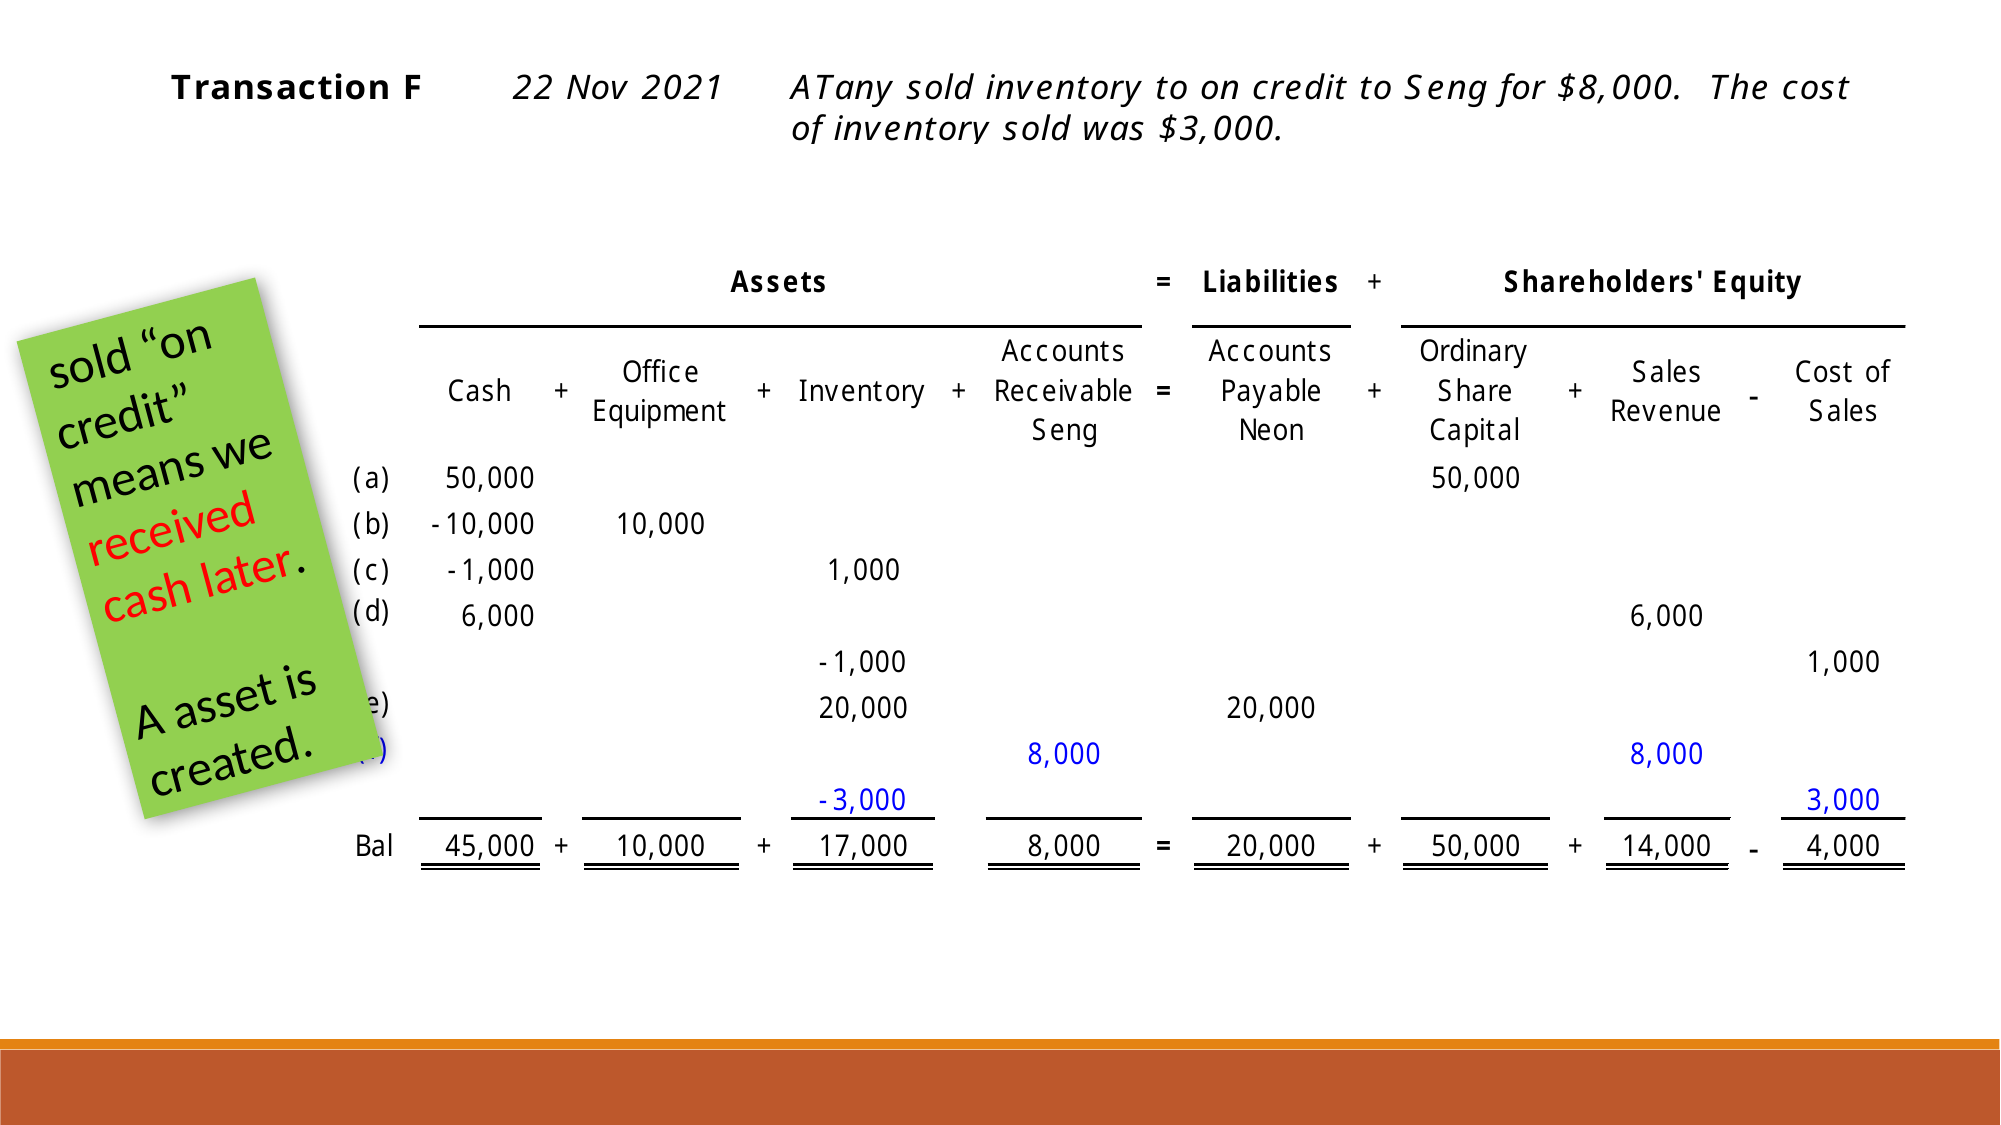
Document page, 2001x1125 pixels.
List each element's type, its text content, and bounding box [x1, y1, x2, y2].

picture [324, 232, 1908, 887]
picture [162, 62, 1874, 147]
text_box sold “on credit” means we received cash later. A asset is created. [16, 277, 320, 762]
